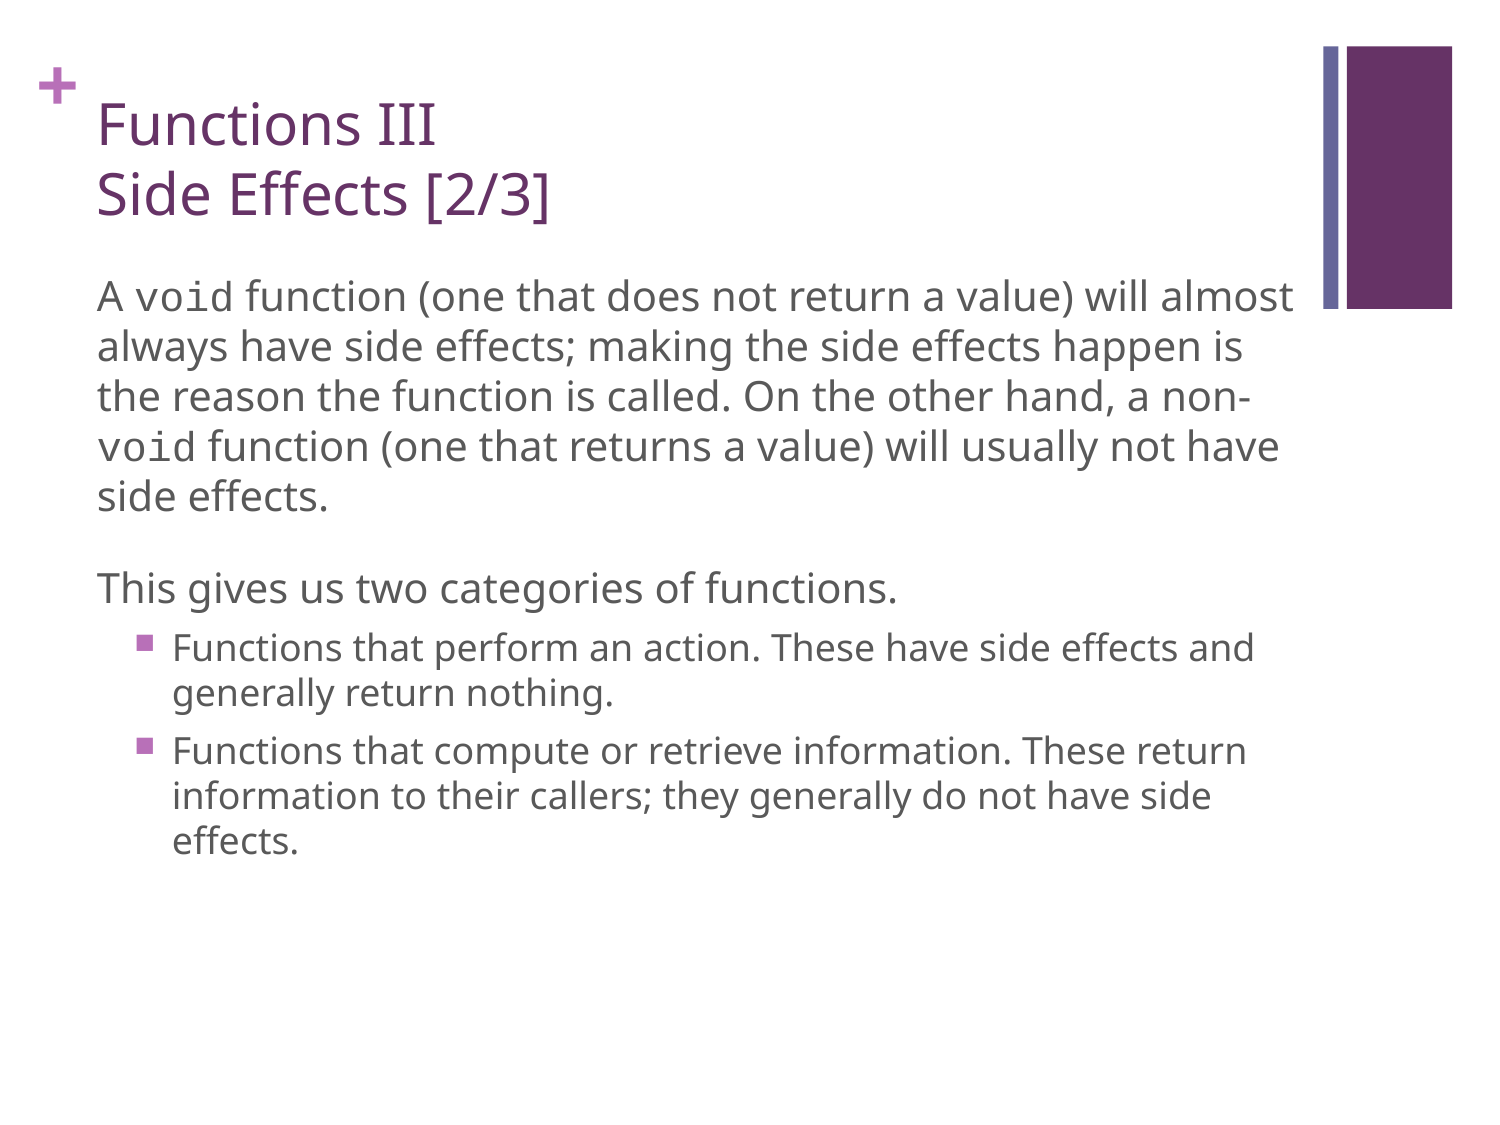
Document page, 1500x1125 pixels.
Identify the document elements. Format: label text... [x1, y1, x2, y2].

title Functions III Side Effects [2/3] [81, 79, 1322, 238]
list A void function (one that does not return a value) will almost always have side effects; making the side effects happen is the reason the function is called. On the other hand, a non-void function (one that returns a value) will usually not have side effects. This gives us two categories of functions. Functions that perform an action. These have side effects and generally return nothing. Functions that compute or retrieve information. These return information to their callers; they generally do not have side effects. [81, 262, 1322, 1038]
